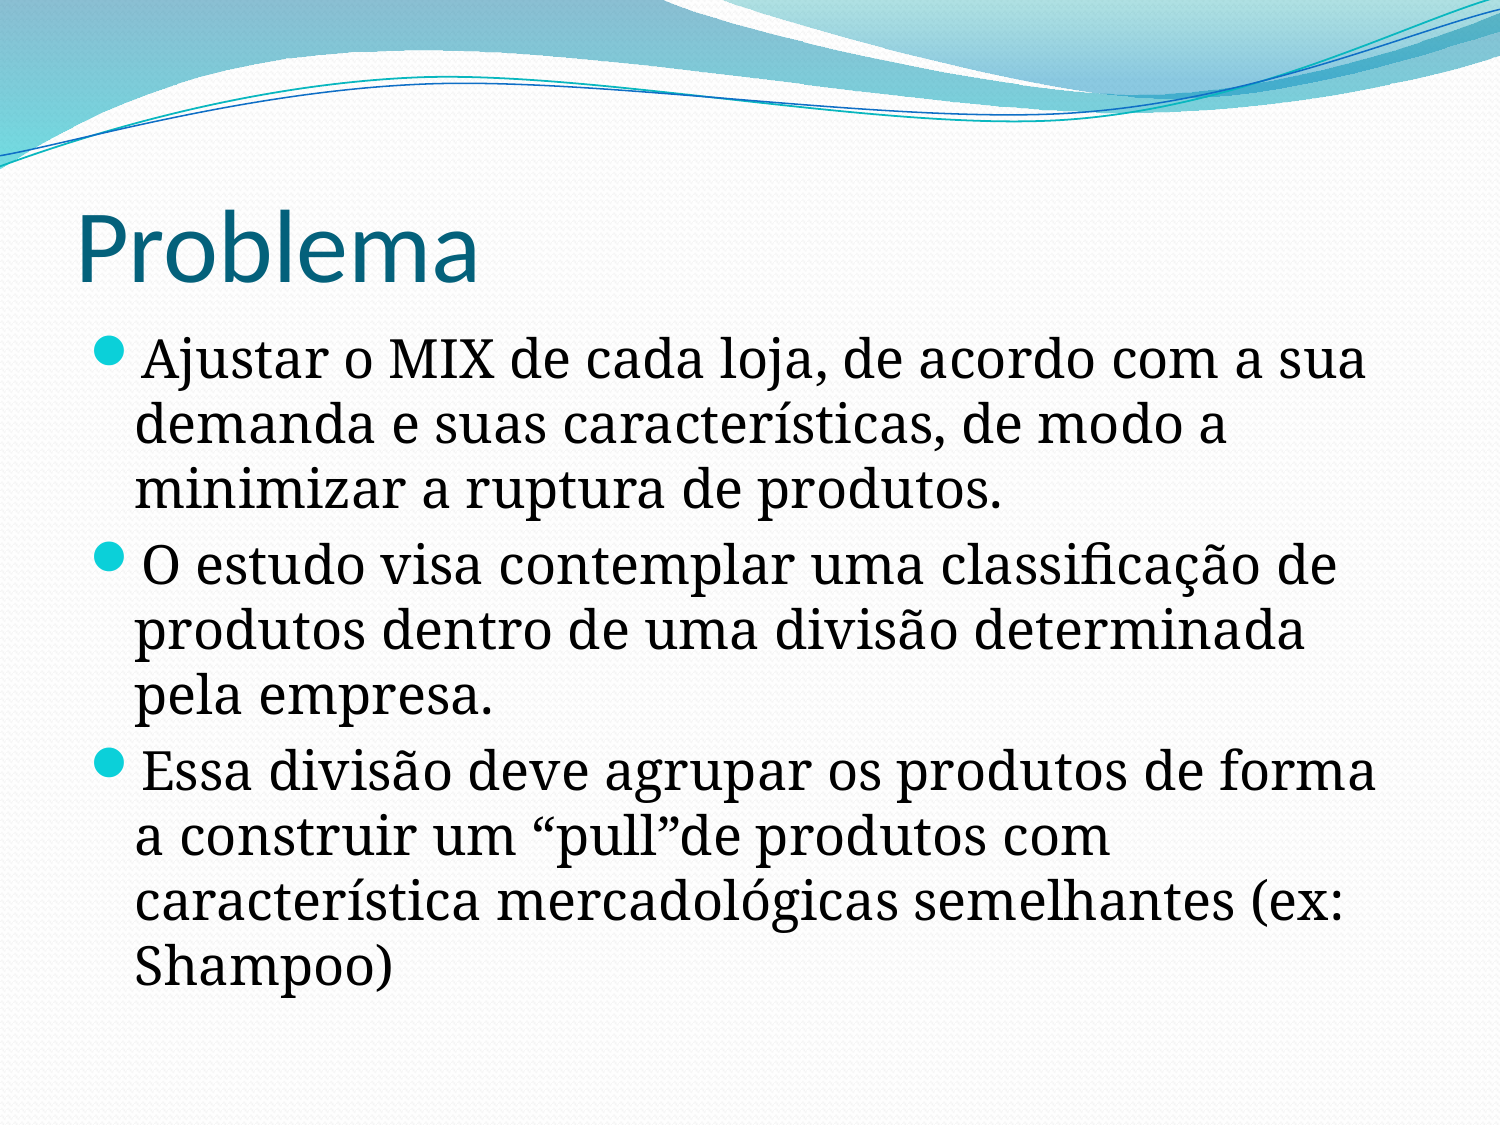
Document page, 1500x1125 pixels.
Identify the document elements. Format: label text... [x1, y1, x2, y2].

list Ajustar o MIX de cada loja, de acordo com a sua demanda e suas características, de modo a minimizar a ruptura de produtos. O estudo visa contemplar uma classificação de produtos dentro de uma divisão determinada pela empresa. Essa divisão deve agrupar os produtos de forma a construir um “pull”de produtos com característica mercadológicas semelhantes (ex: Shampoo) [75, 317, 1425, 1038]
title Problema [75, 115, 1425, 303]
